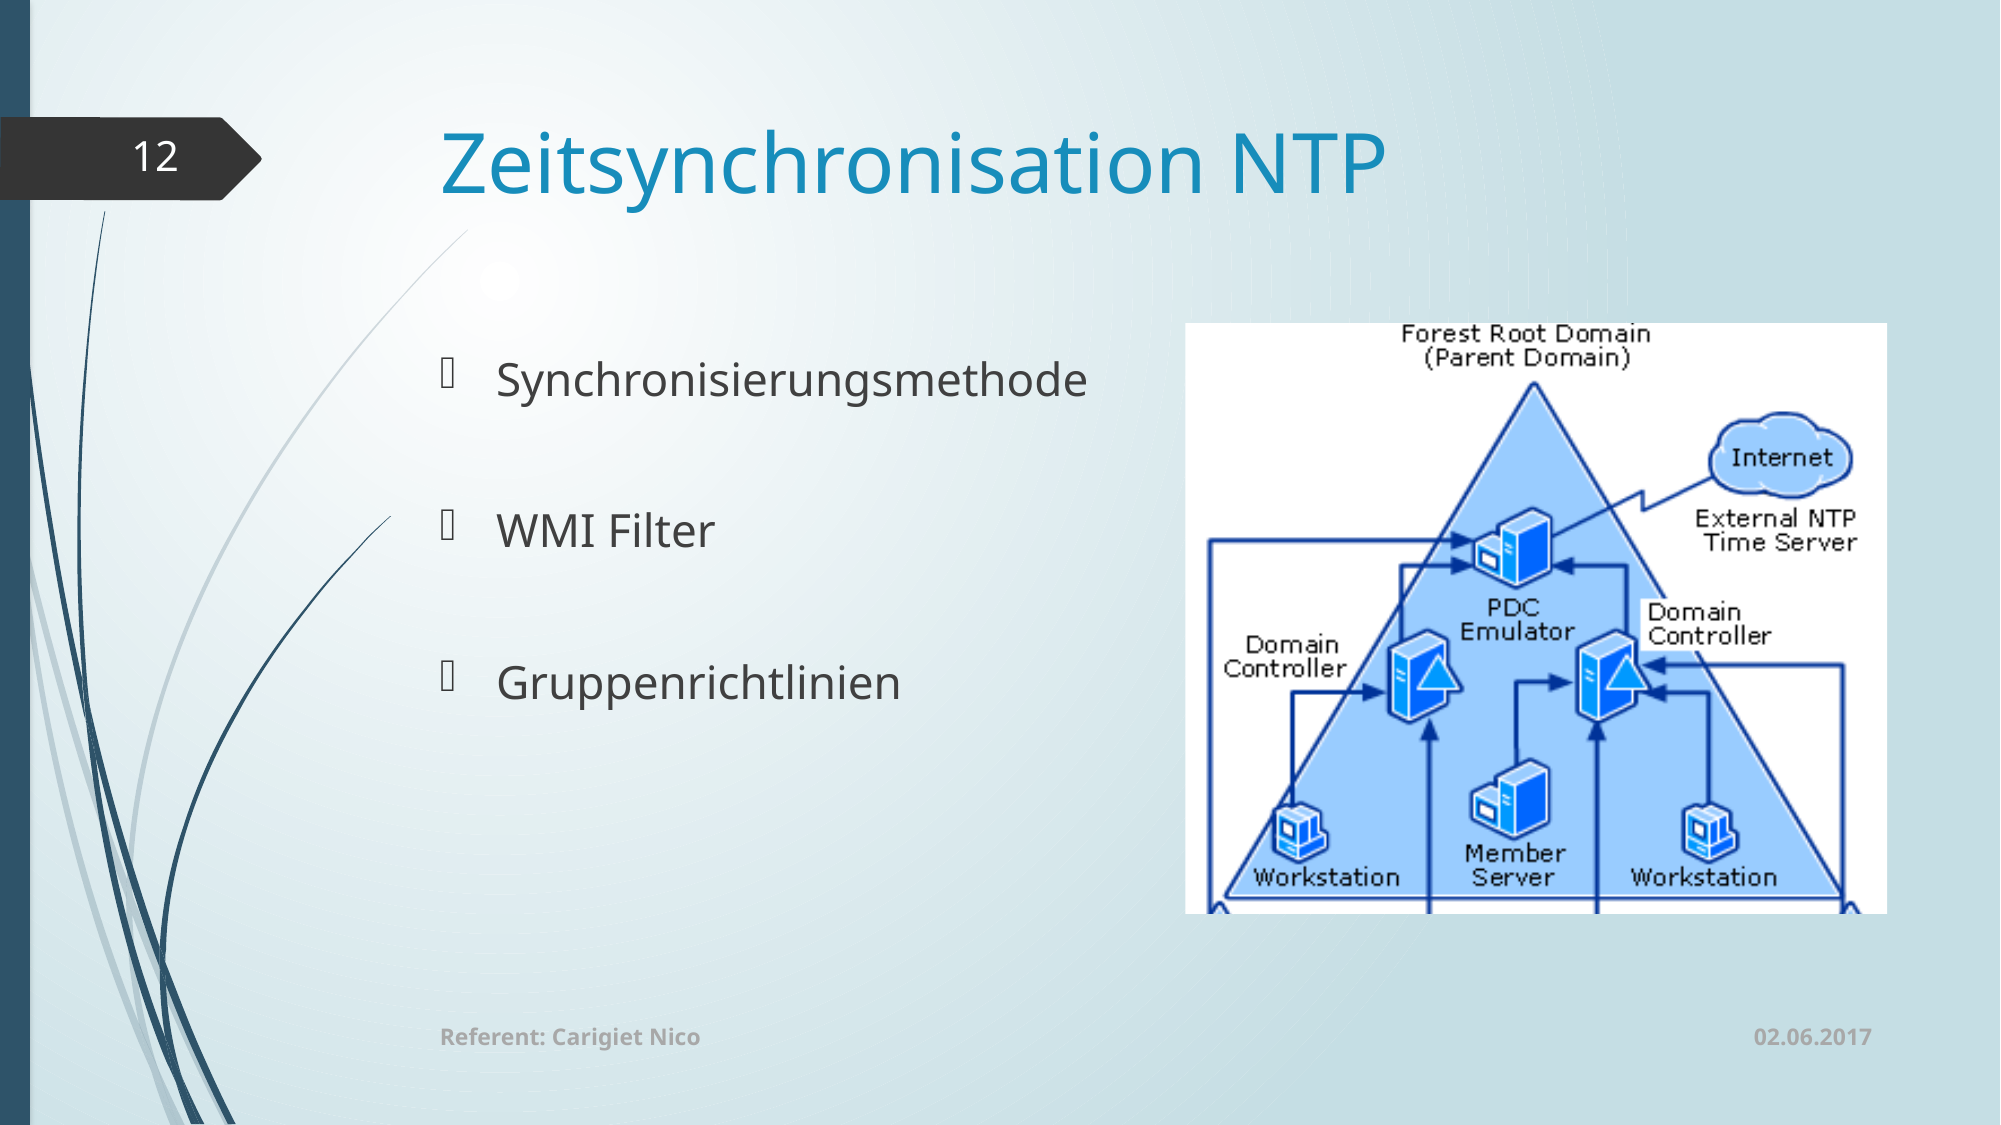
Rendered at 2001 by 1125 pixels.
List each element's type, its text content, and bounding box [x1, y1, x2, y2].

title Zeitsynchronisation NTP [425, 102, 1888, 222]
picture [1185, 323, 1888, 914]
slide_number 12 [66, 128, 195, 189]
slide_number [1699, 1005, 1888, 1067]
footer Referent: Carigiet Nico [424, 1006, 1675, 1067]
list Synchronisierungsmethode WMI Filter Gruppenrichtlinien [424, 267, 1888, 971]
